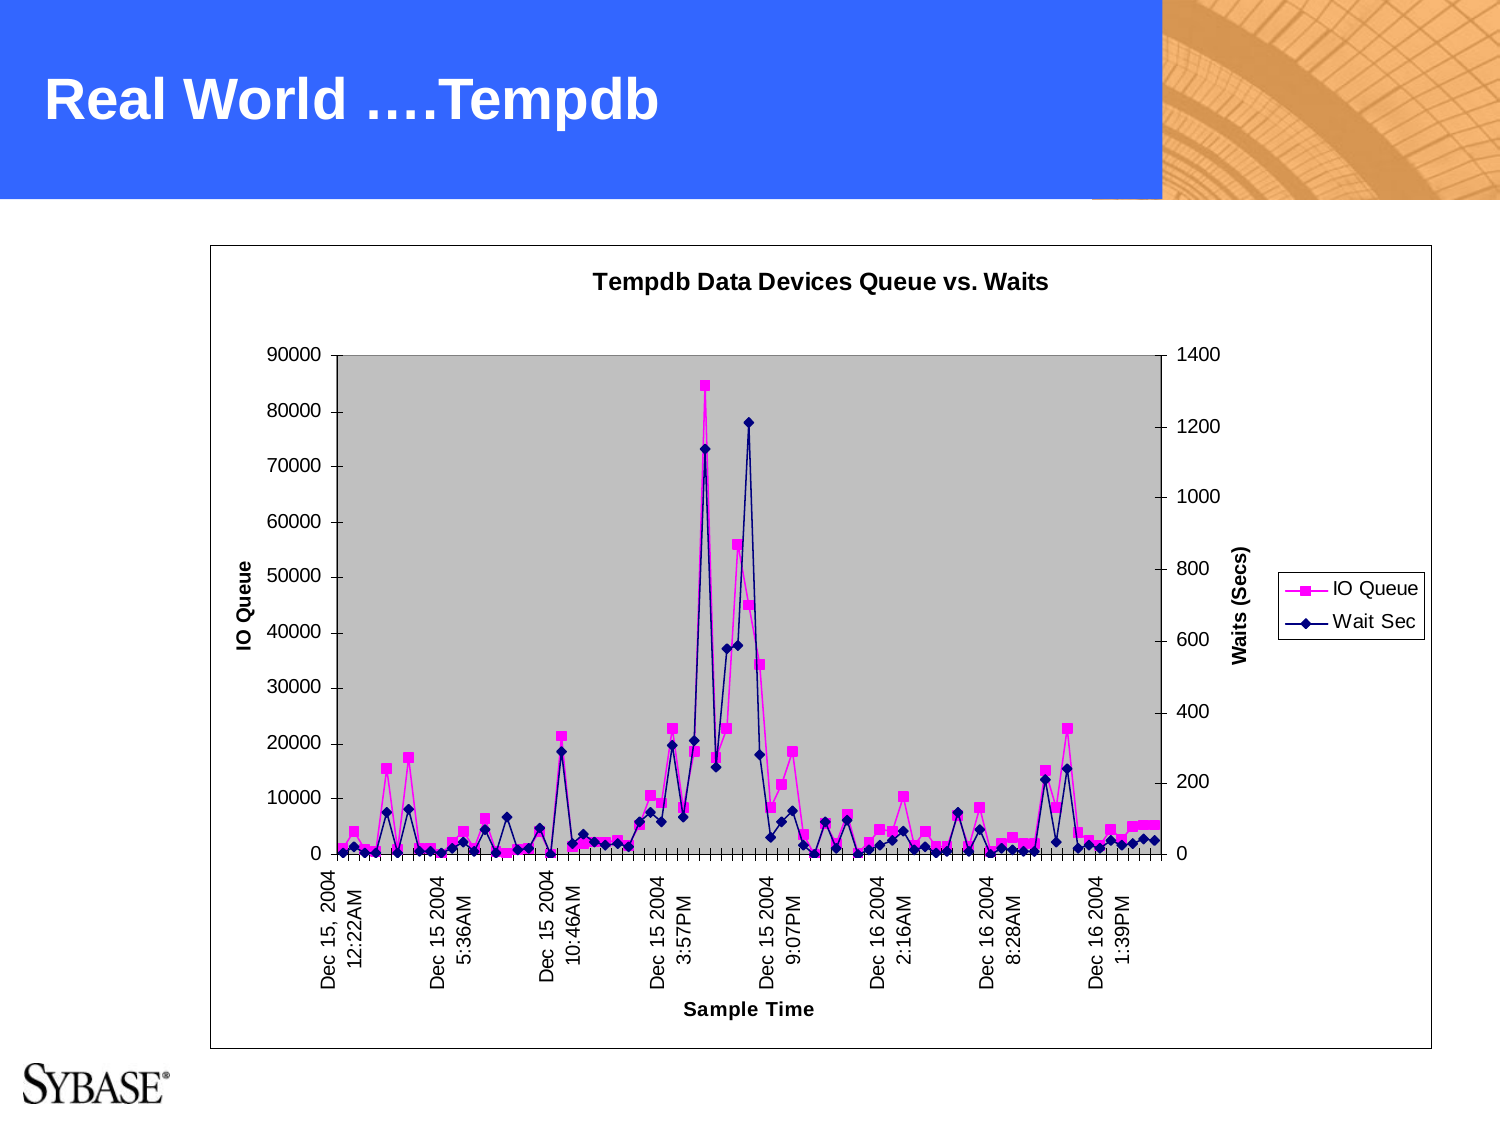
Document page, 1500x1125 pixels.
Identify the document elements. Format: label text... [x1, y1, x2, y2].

title Real World ….Tempdb [28, 1, 1161, 190]
picture [202, 236, 1441, 1056]
picture [1163, 0, 1500, 200]
picture [23, 1063, 170, 1104]
